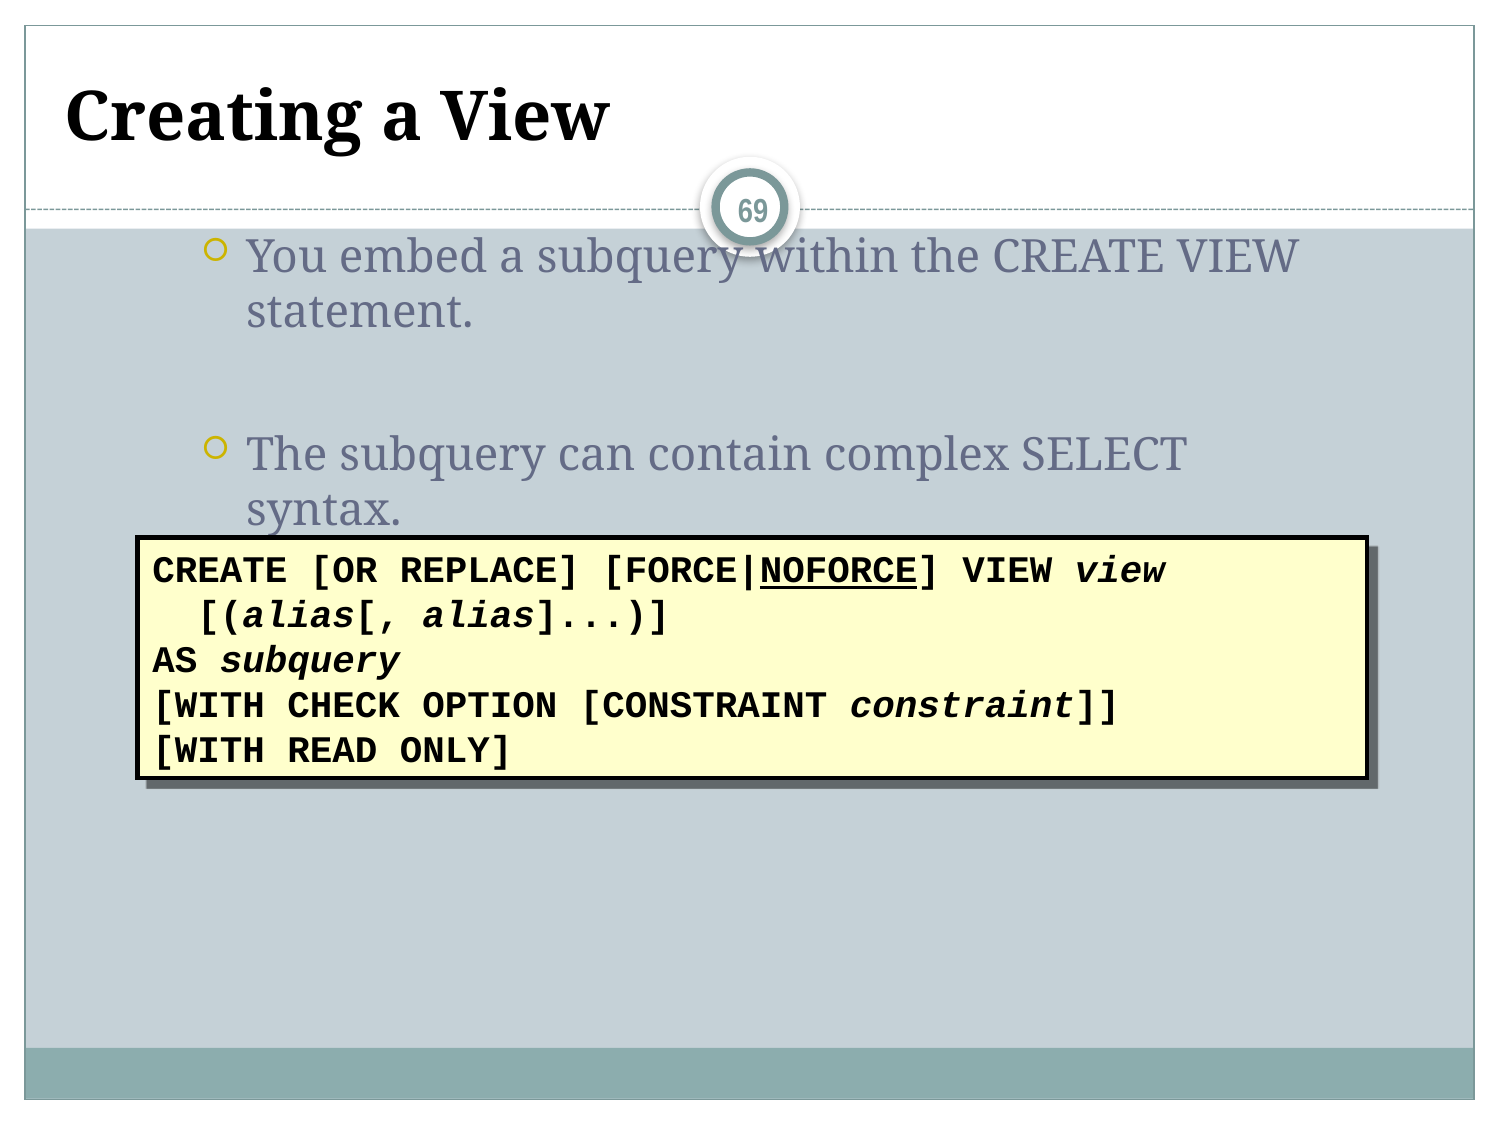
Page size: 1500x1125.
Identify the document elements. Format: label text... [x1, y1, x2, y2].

slide_number 69 [715, 168, 791, 241]
list You embed a subquery within the CREATE VIEW statement. The subquery can contain complex SELECT syntax. [140, 219, 1353, 395]
title Creating a View [49, 37, 1450, 163]
text_box CREATE [OR REPLACE] [FORCE|NOFORCE] VIEW view [(alias[, alias]...)] AS subquery [WITH CHECK OPTION [CONSTRAINT constraint]] [WITH READ ONLY] [137, 537, 1368, 778]
